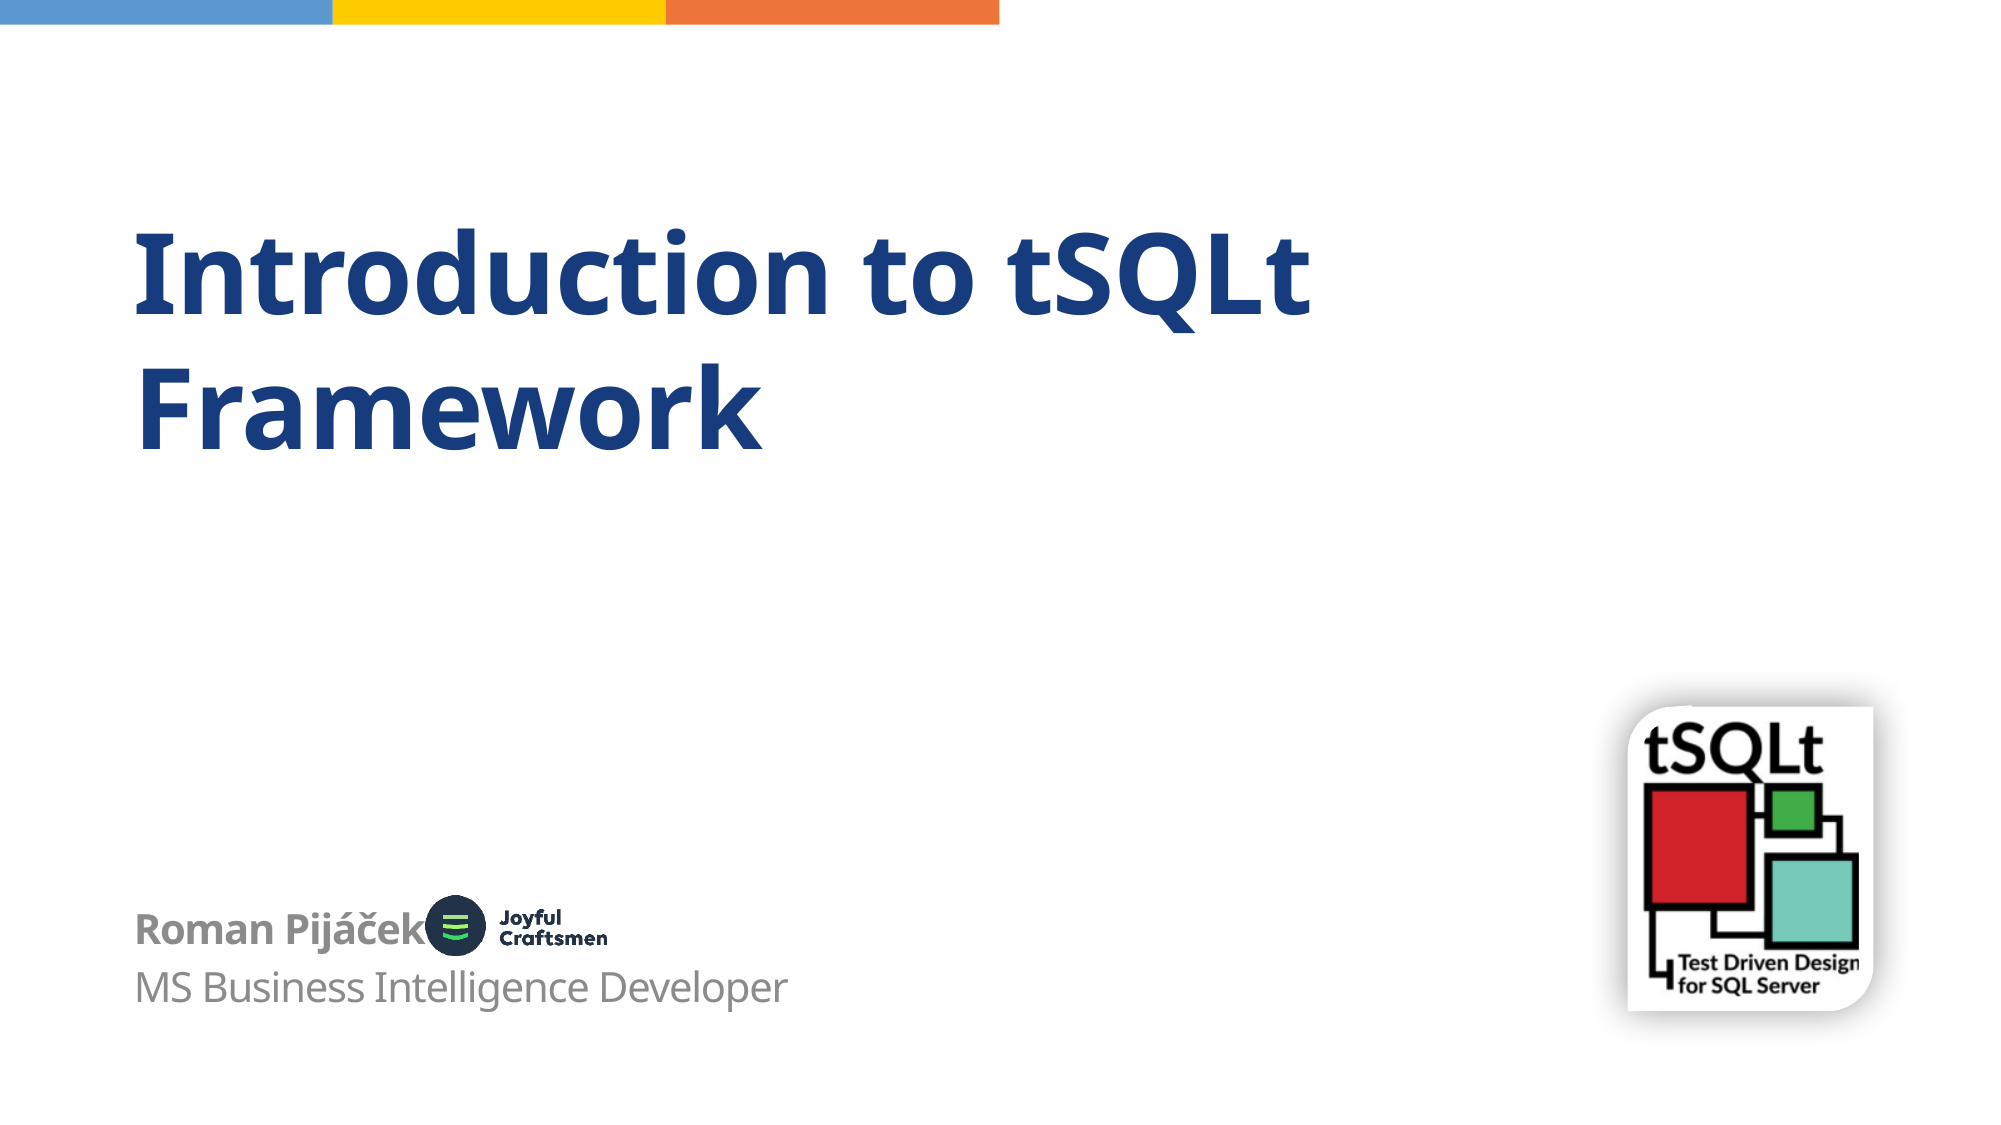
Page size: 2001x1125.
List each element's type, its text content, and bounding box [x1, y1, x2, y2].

title Introduction to tSQLt Framework [133, 266, 1867, 409]
subtitle Roman Pijáček MS Business Intelligence Developer [133, 664, 1886, 1011]
picture [1634, 713, 1867, 1005]
picture [425, 895, 607, 957]
